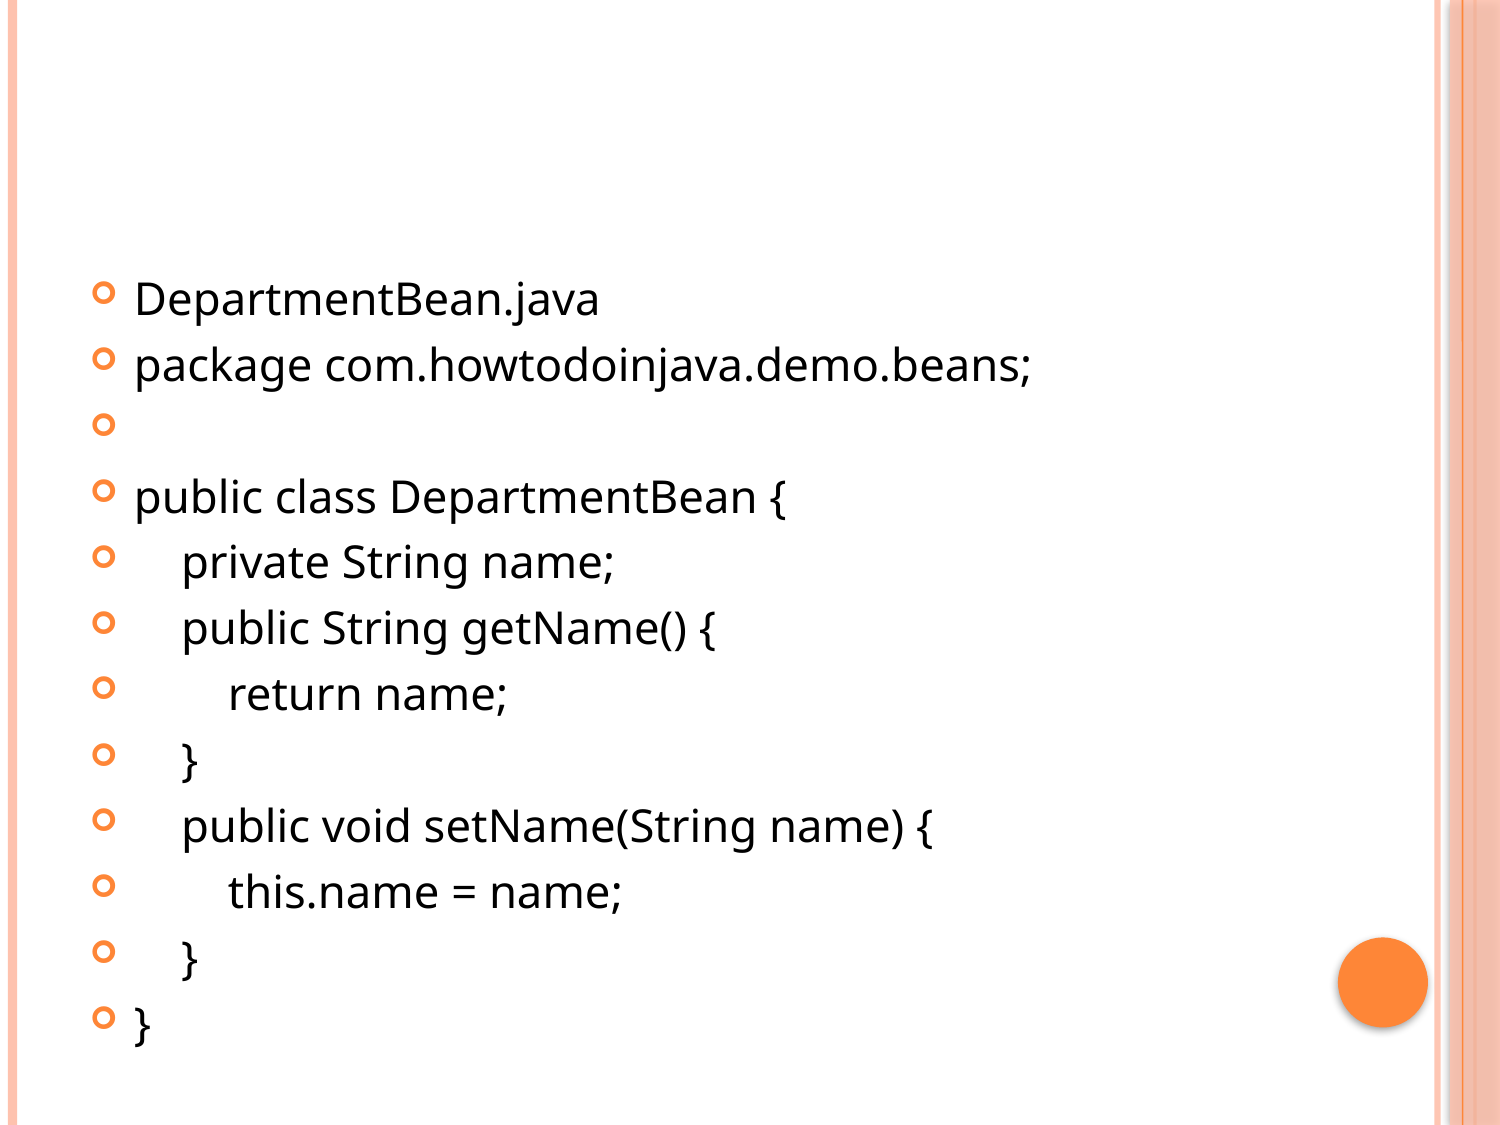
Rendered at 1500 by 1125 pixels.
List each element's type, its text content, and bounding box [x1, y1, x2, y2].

list DepartmentBean.java package com.howtodoinjava.demo.beans; public class DepartmentBean { private String name; public String getName() { return name; } public void setName(String name) { this.name = name; } } [75, 262, 1300, 1062]
